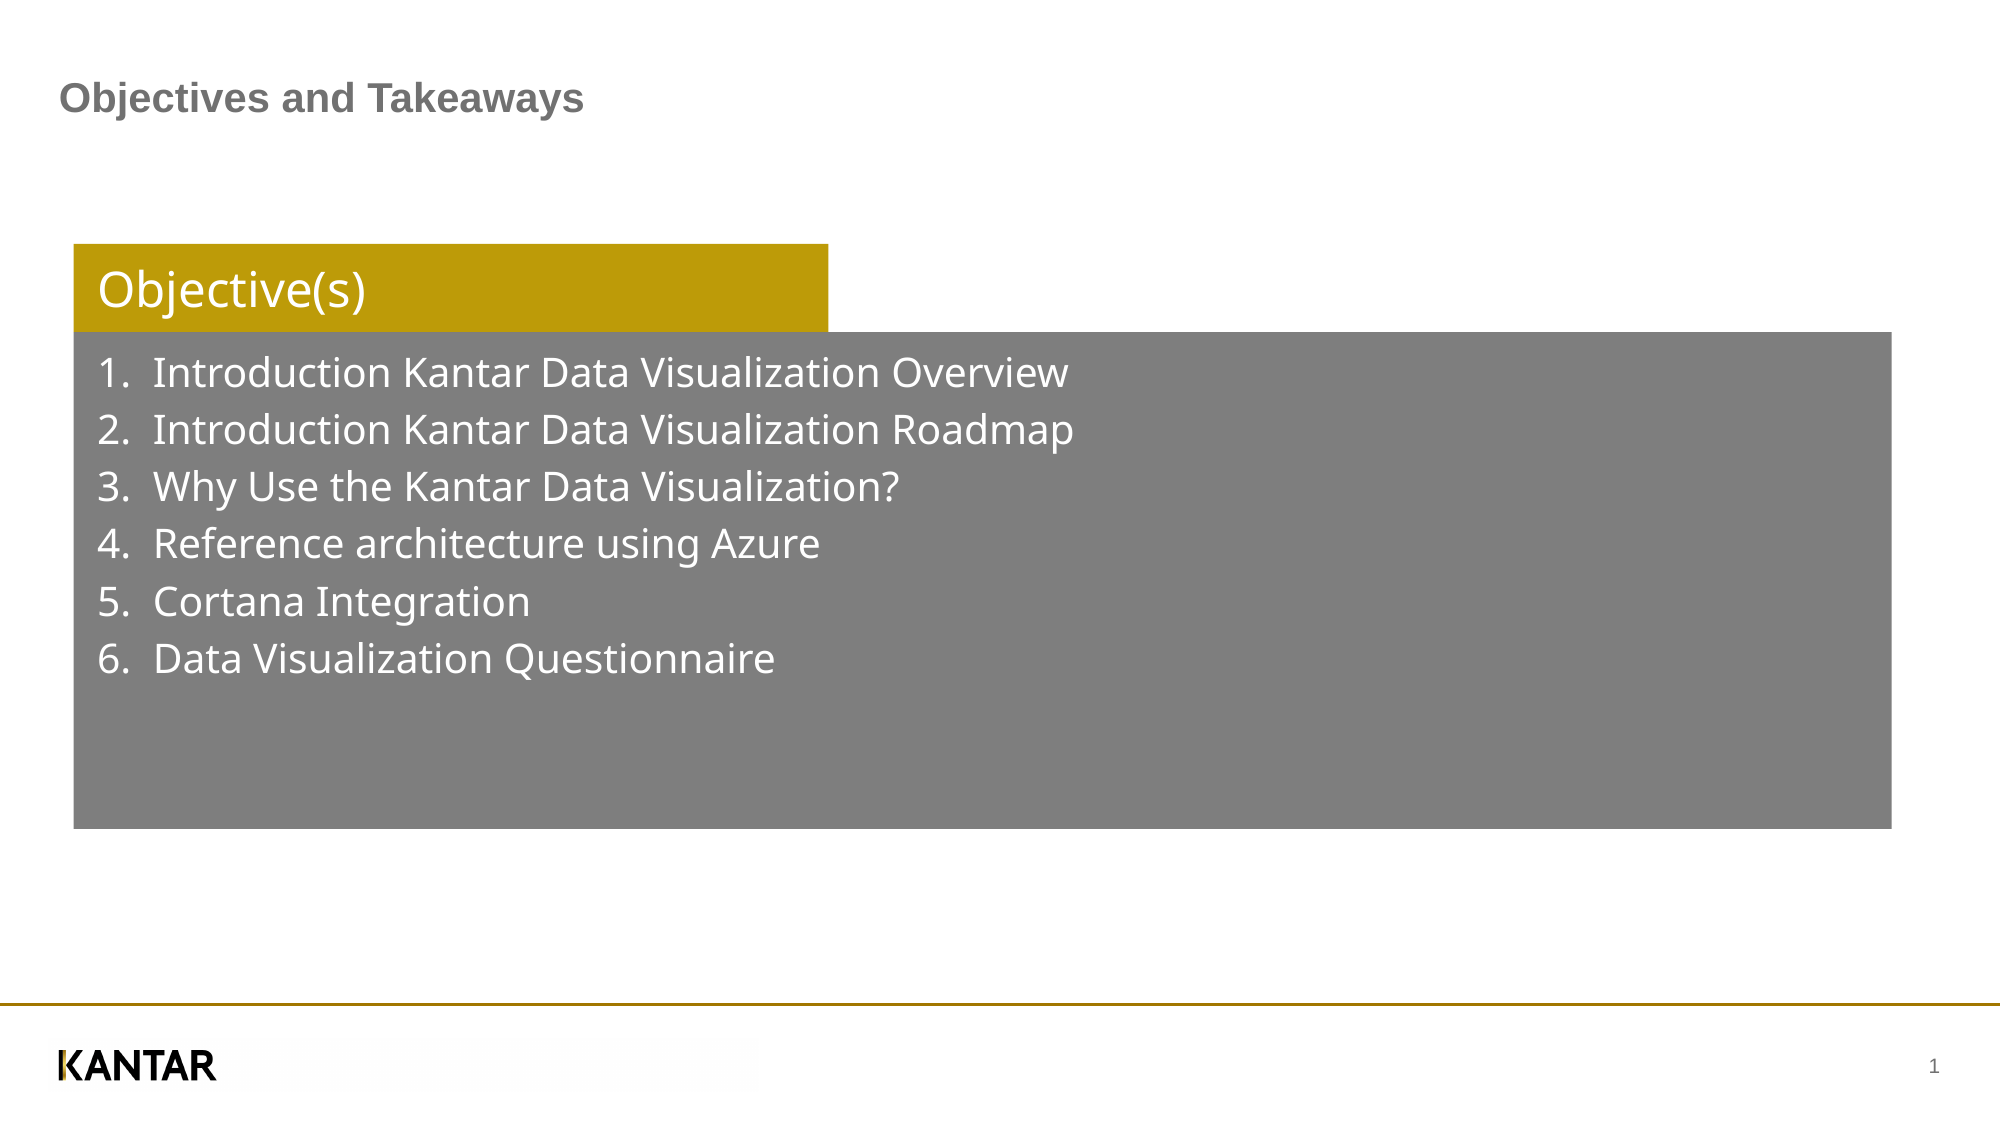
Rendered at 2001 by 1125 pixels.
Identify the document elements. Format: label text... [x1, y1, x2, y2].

picture [48, 1038, 759, 1092]
text_box Introduction Kantar Data Visualization Overview Introduction Kantar Data Visualization Roadmap Why Use the Kantar Data Visualization? Reference architecture using Azure Cortana Integration Data Visualization Questionnaire [73, 332, 1892, 829]
title Objectives and Takeaways [59, 70, 1941, 137]
text_box Objective(s) [73, 243, 829, 332]
slide_number 1 [1780, 1048, 1941, 1082]
